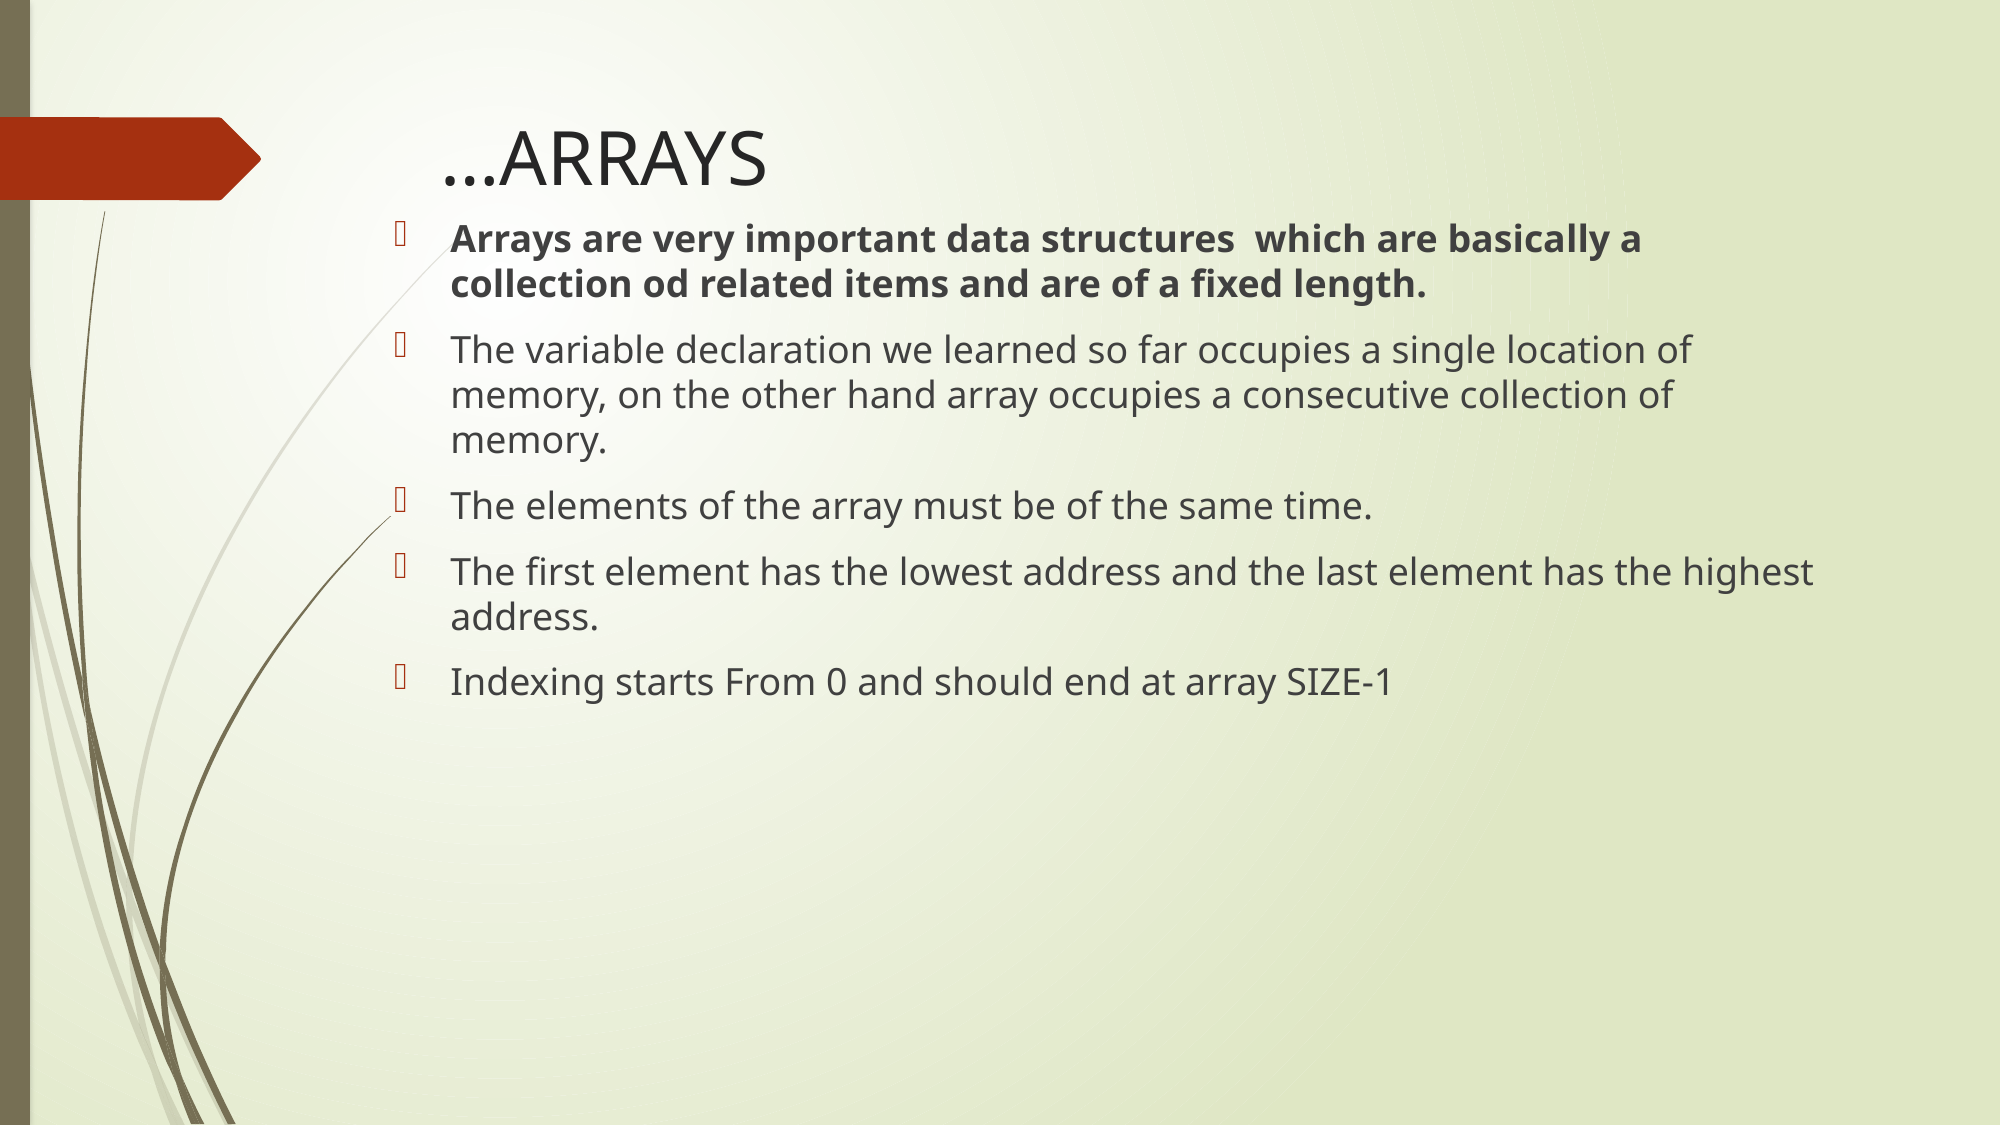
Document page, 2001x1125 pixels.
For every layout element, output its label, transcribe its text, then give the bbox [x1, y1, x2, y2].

list Arrays are very important data structures which are basically a collection od related items and are of a fixed length. The variable declaration we learned so far occupies a single location of memory, on the other hand array occupies a consecutive collection of memory. The elements of the array must be of the same time. The first element has the lowest address and the last element has the highest address. Indexing starts From 0 and should end at array SIZE-1 [379, 207, 1842, 828]
title …ARRAYS [425, 102, 1888, 313]
